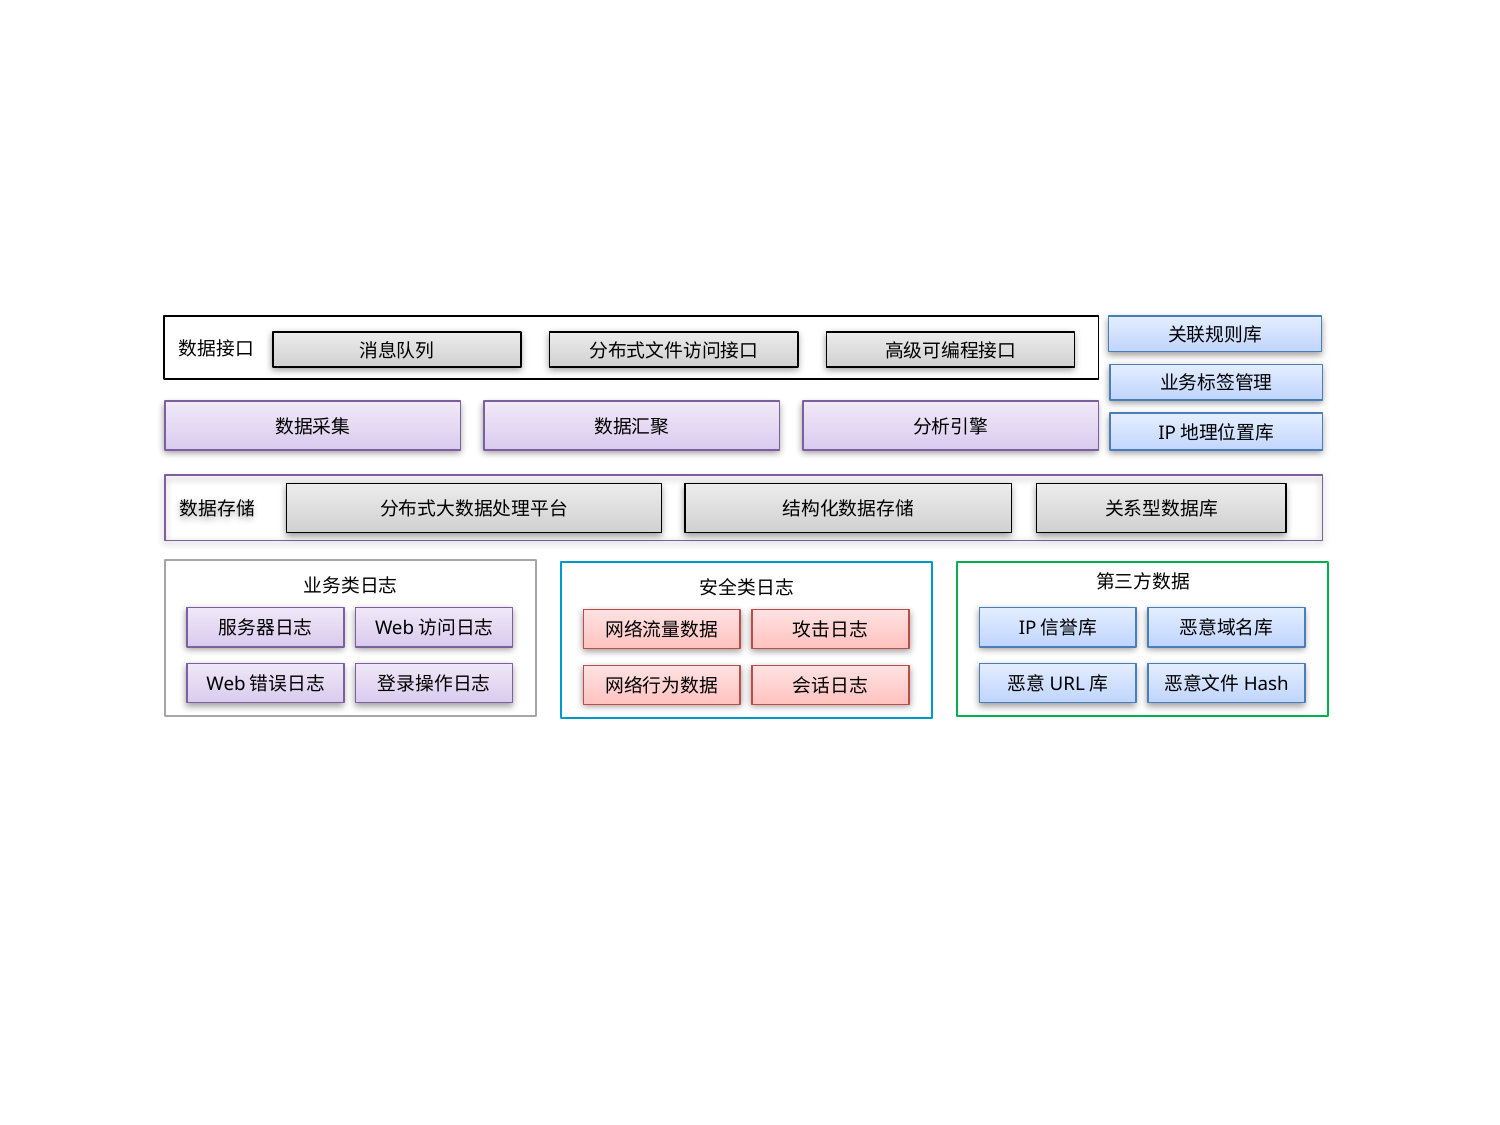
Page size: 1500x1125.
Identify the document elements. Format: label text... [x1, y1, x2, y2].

text_box 消息队列 [272, 331, 522, 368]
text_box 第三方数据 [1081, 562, 1205, 600]
text_box 高级可编程接口 [826, 331, 1075, 368]
text_box 数据采集 [164, 400, 461, 451]
text_box [163, 558, 538, 718]
text_box 分布式文件访问接口 [549, 331, 799, 368]
text_box 分布式大数据处理平台 [286, 483, 662, 533]
text_box 数据存储 [164, 474, 1323, 541]
text_box 分析引擎 [802, 400, 1099, 451]
text_box 结构化数据存储 [684, 483, 1012, 533]
text_box 数据汇聚 [483, 400, 780, 451]
text_box [955, 560, 1330, 718]
text_box 业务类日志 [288, 566, 413, 604]
text_box 业务标签管理 [1109, 364, 1323, 401]
text_box 安全类日志 [685, 568, 809, 606]
text_box [559, 560, 934, 720]
text_box 数据接口 [163, 316, 1099, 380]
text_box IP地理位置库 [1109, 412, 1323, 451]
text_box 关系型数据库 [1036, 483, 1287, 533]
text_box 关联规则库 [1108, 315, 1322, 352]
